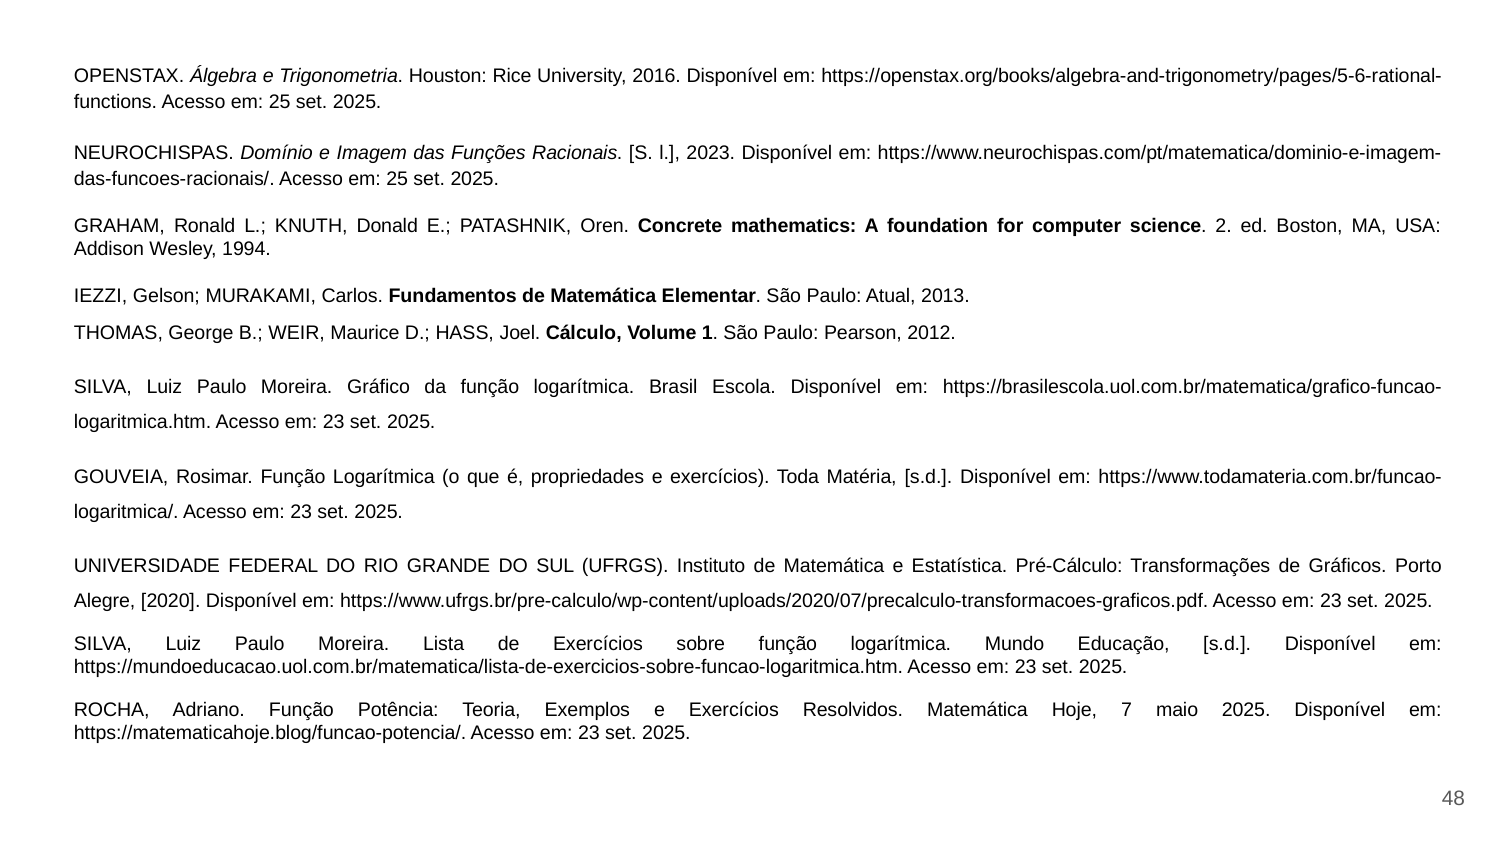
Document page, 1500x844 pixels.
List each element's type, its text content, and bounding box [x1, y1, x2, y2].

slide_number ‹#› [1389, 764, 1480, 830]
list OPENSTAX. Álgebra e Trigonometria. Houston: Rice University, 2016. Disponível em: https://openstax.org/books/algebra-and-trigonometry/pages/5-6-rational-functions. Acesso em: 25 set. 2025. NEUROCHISPAS. Domínio e Imagem das Funções Racionais. [S. l.], 2023. Disponível em: https://www.neurochispas.com/pt/matematica/dominio-e-imagem-das-funcoes-racionais/. Acesso em: 25 set. 2025. GRAHAM, Ronald L.; KNUTH, Donald E.; PATASHNIK, Oren. Concrete mathematics: A foundation for computer science. 2. ed. Boston, MA, USA: Addison Wesley, 1994. IEZZI, Gelson; MURAKAMI, Carlos. Fundamentos de Matemática Elementar. São Paulo: Atual, 2013. THOMAS, George B.; WEIR, Maurice D.; HASS, Joel. Cálculo, Volume 1. São Paulo: Pearson, 2012. SILVA, Luiz Paulo Moreira. Gráfico da função logarítmica. Brasil Escola. Disponível em: https://brasilescola.uol.com.br/matematica/grafico-funcao-logaritmica.htm. Acesso em: 23 set. 2025. GOUVEIA, Rosimar. Função Logarítmica (o que é, propriedades e exercícios). Toda Matéria, [s.d.]. Disponível em: https://www.todamateria.com.br/funcao-logaritmica/. Acesso em: 23 set. 2025. UNIVERSIDADE FEDERAL DO RIO GRANDE DO SUL (UFRGS). Instituto de Matemática e Estatística. Pré-Cálculo: Transformações de Gráficos. Porto Alegre, [2020]. Disponível em: https://www.ufrgs.br/pre-calculo/wp-content/uploads/2020/07/precalculo-transformacoes-graficos.pdf. Acesso em: 23 set. 2025. SILVA, Luiz Paulo Moreira. Lista de Exercícios sobre função logarítmica. Mundo Educação, [s.d.]. Disponível em: https://mundoeducacao.uol.com.br/matematica/lista-de-exercicios-sobre-funcao-logaritmica.htm. Acesso em: 23 set. 2025. ROCHA, Adriano. Função Potência: Teoria, Exemplos e Exercícios Resolvidos. Matemática Hoje, 7 maio 2025. Disponível em: https://matematicahoje.blog/funcao-potencia/. Acesso em: 23 set. 2025. [59, 44, 1456, 798]
